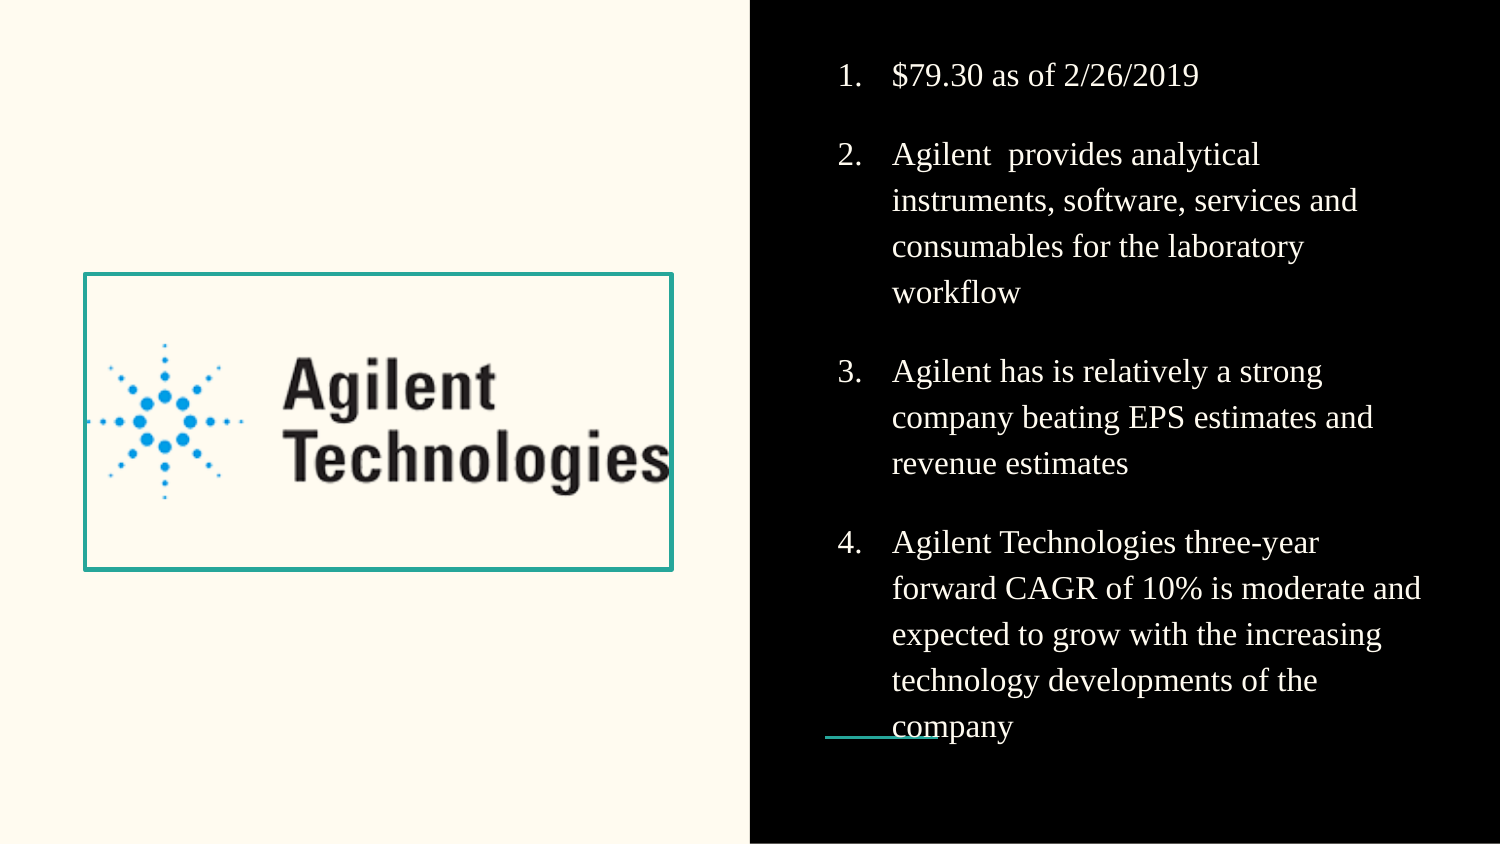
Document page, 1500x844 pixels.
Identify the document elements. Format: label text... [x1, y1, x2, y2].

list $79.30 as of 2/26/2019 Agilent provides analytical instruments, software, services and consumables for the laboratory workflow Agilent has is relatively a strong company beating EPS estimates and revenue estimates Agilent Technologies three-year forward CAGR of 10% is moderate and expected to grow with the increasing technology developments of the company [801, 65, 1440, 725]
picture [87, 276, 670, 568]
